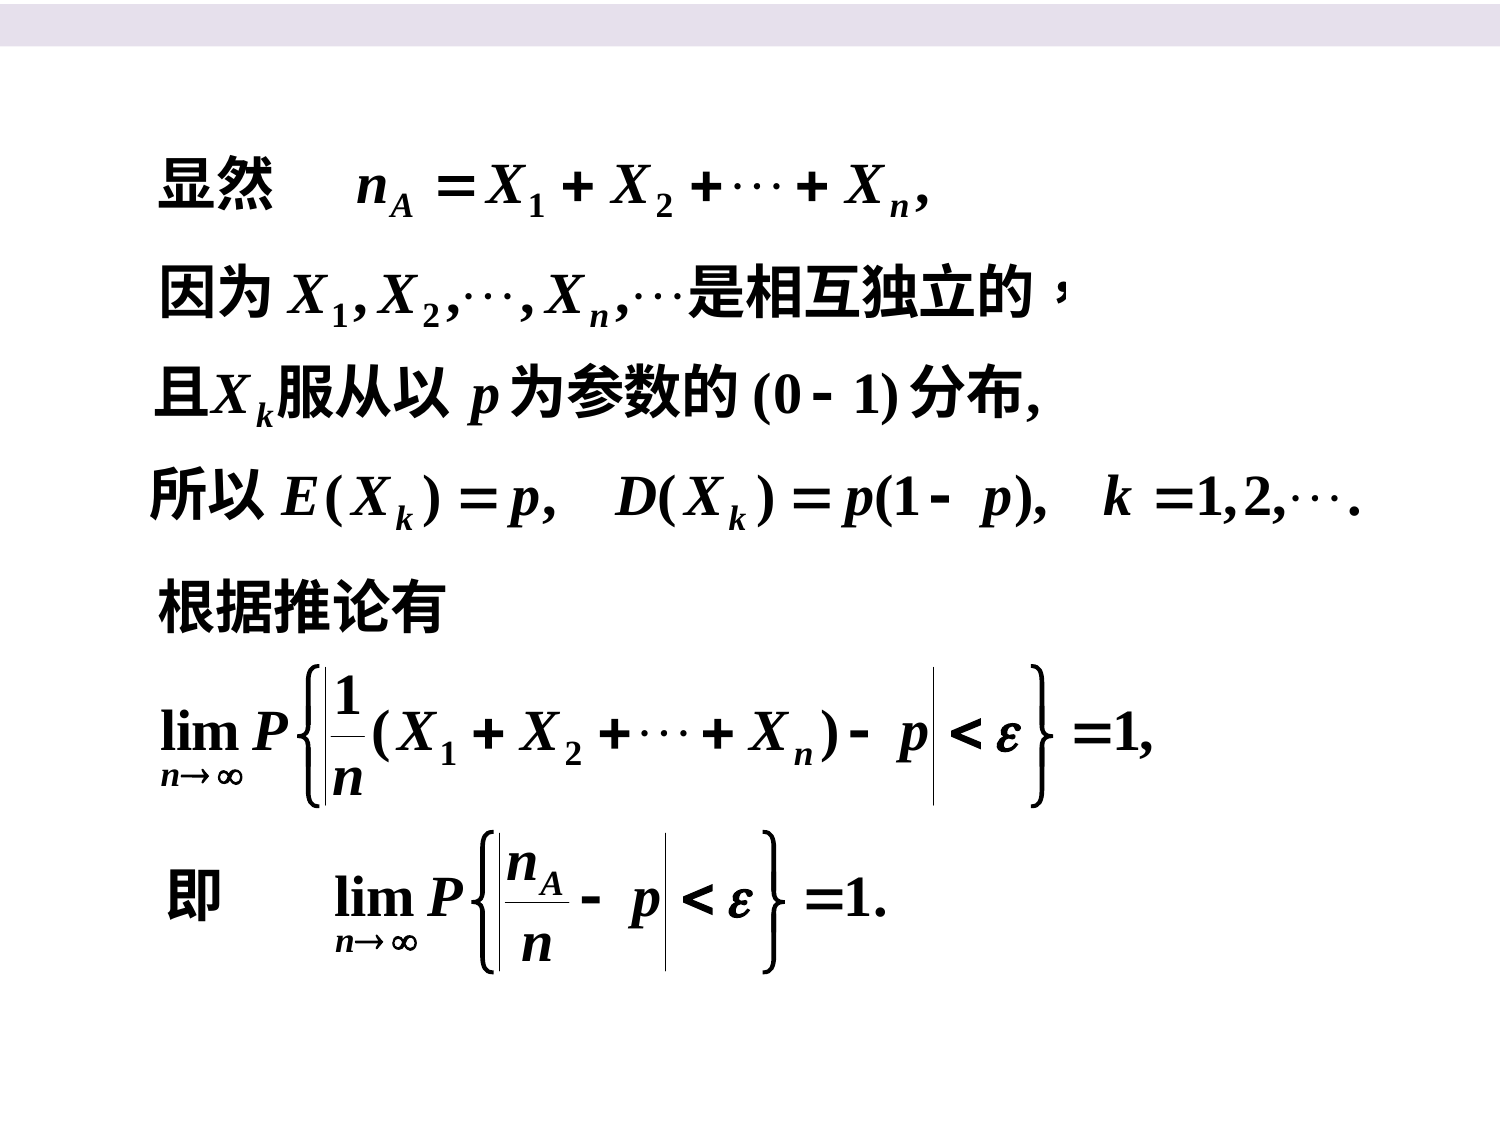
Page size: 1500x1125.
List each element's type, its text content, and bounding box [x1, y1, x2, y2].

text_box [156, 658, 1158, 814]
text_box 根据推论有 [142, 562, 1080, 648]
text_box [167, 824, 889, 980]
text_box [131, 463, 1363, 537]
text_box 显然 [143, 139, 556, 225]
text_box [151, 360, 1088, 435]
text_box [353, 153, 933, 225]
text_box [161, 260, 1067, 335]
